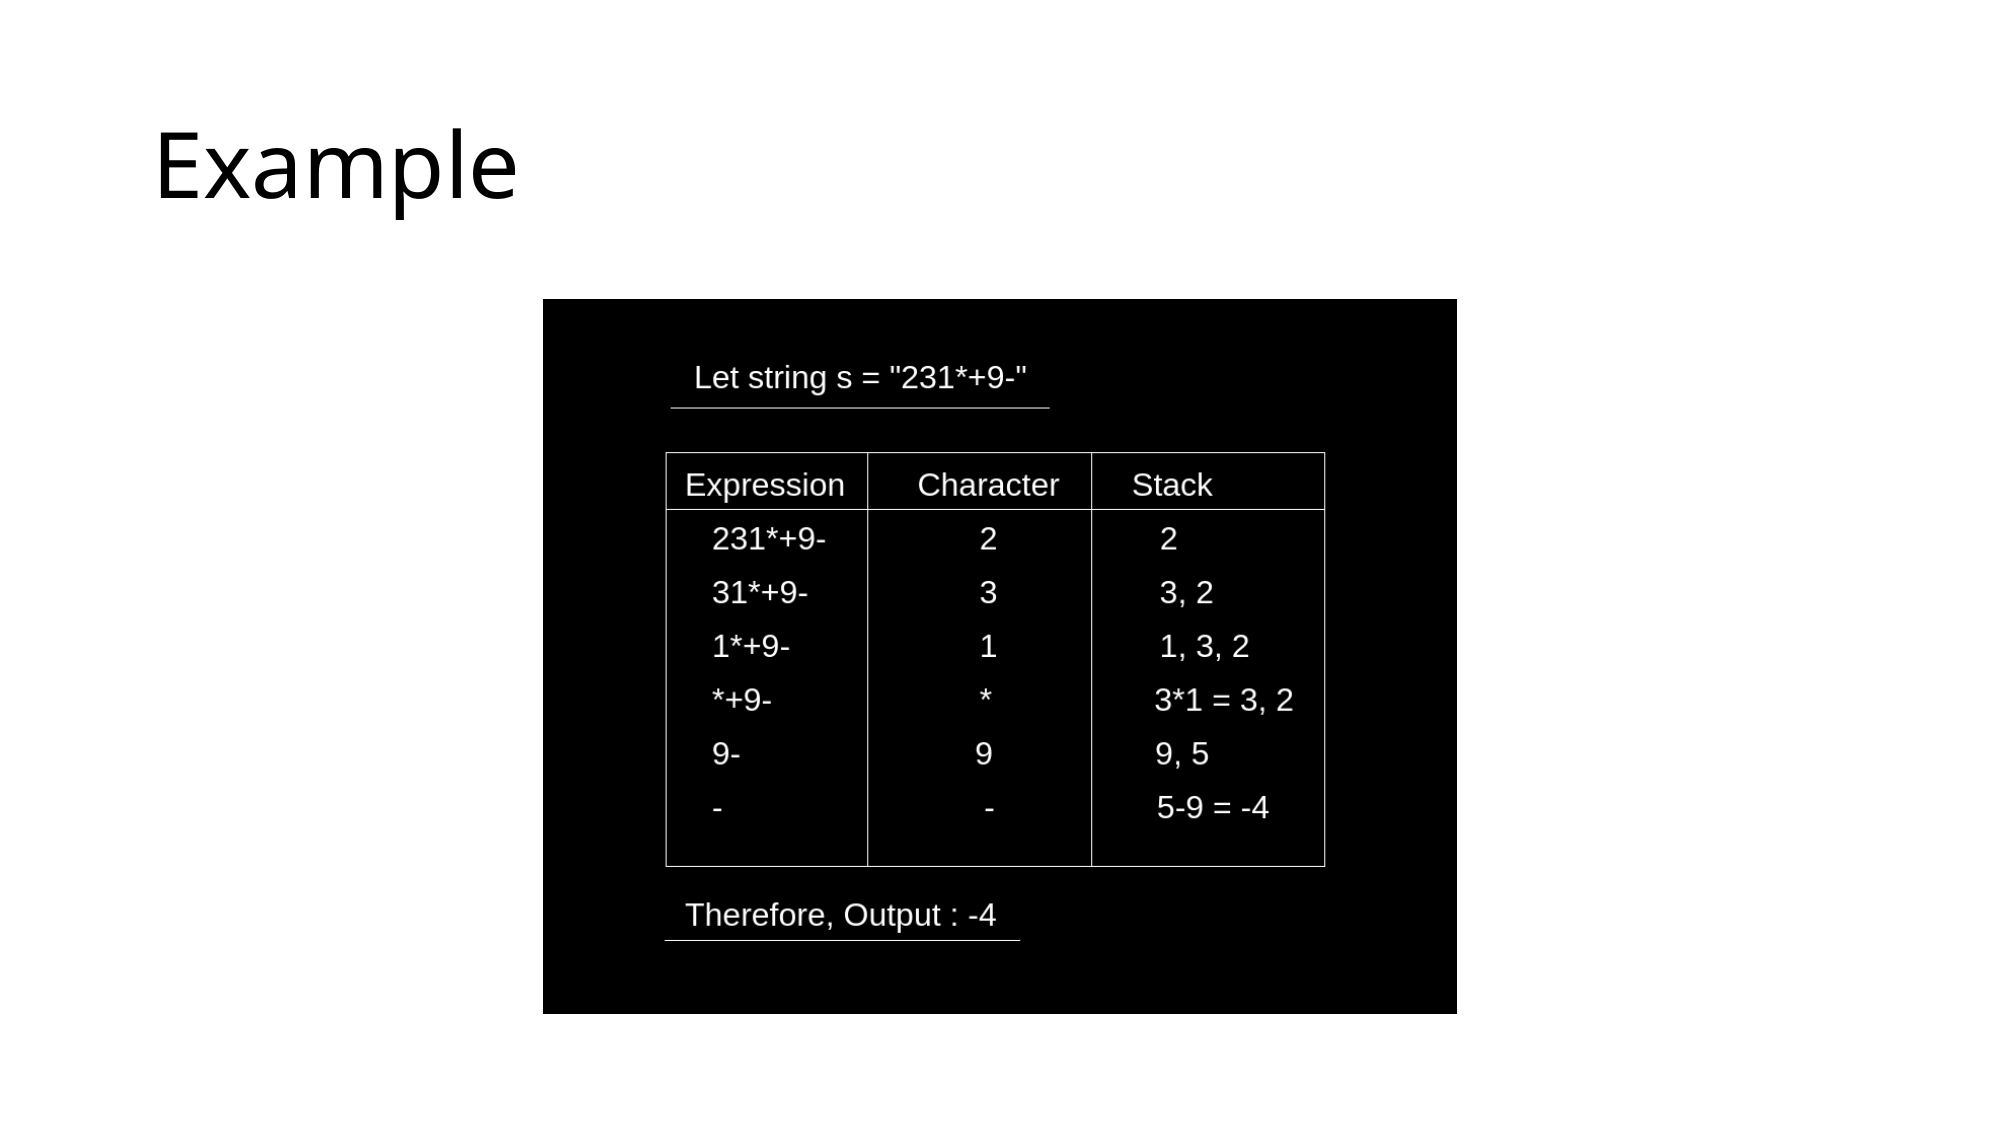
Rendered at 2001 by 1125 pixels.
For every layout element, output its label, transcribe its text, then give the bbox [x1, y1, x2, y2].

title Example [137, 59, 1863, 278]
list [543, 299, 1457, 1014]
